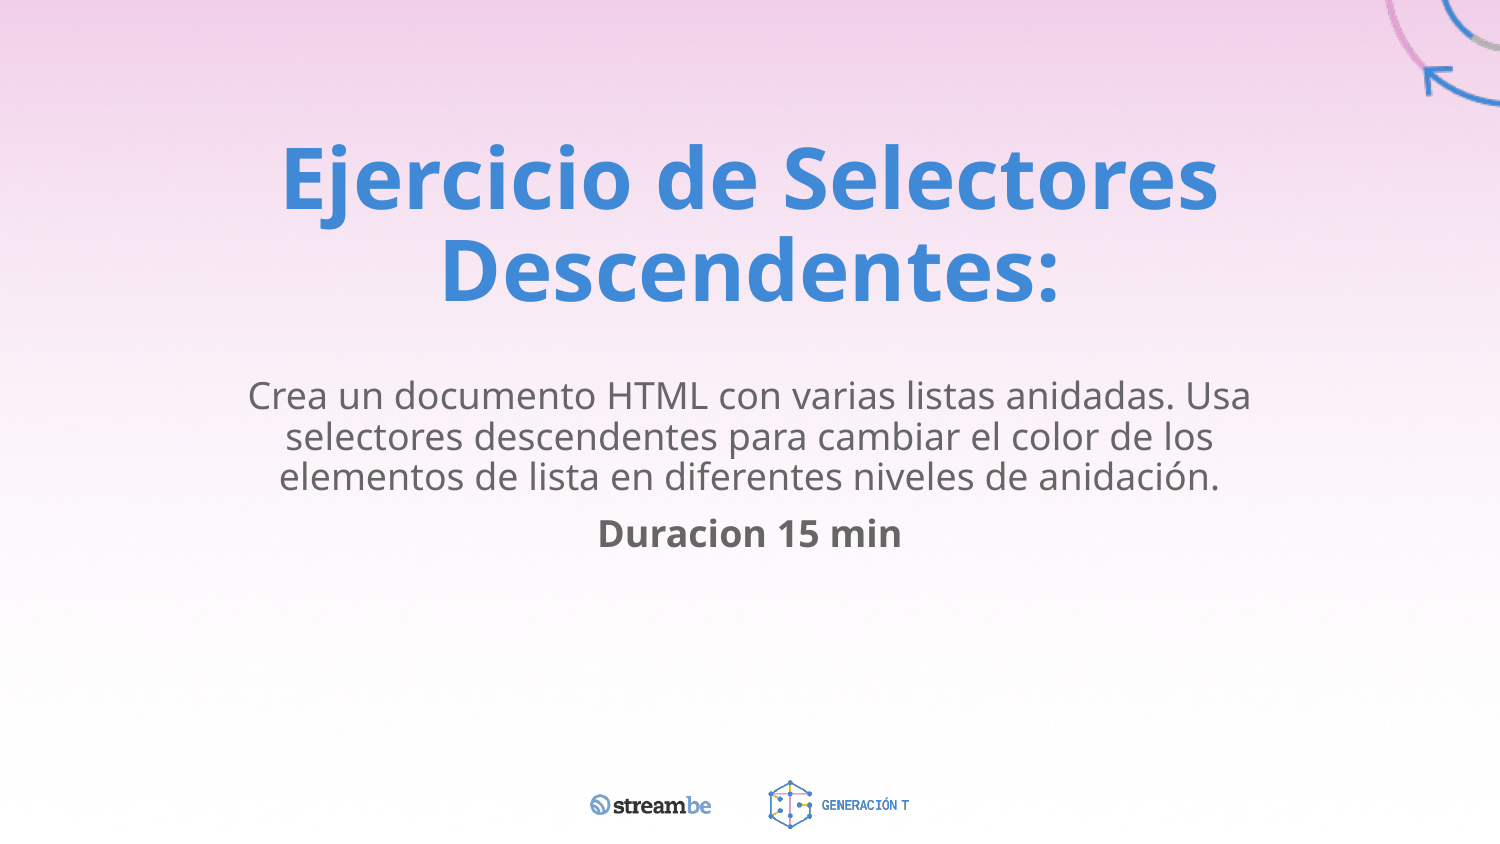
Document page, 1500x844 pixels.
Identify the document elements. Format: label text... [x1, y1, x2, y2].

subtitle Crea un documento HTML con varias listas anidadas. Usa selectores descendentes para cambiar el color de los elementos de lista en diferentes niveles de anidación. Duracion 15 min [187, 371, 1313, 576]
title Ejercicio de Selectores Descendentes: [187, 97, 1313, 326]
picture [0, 0, 1500, 844]
